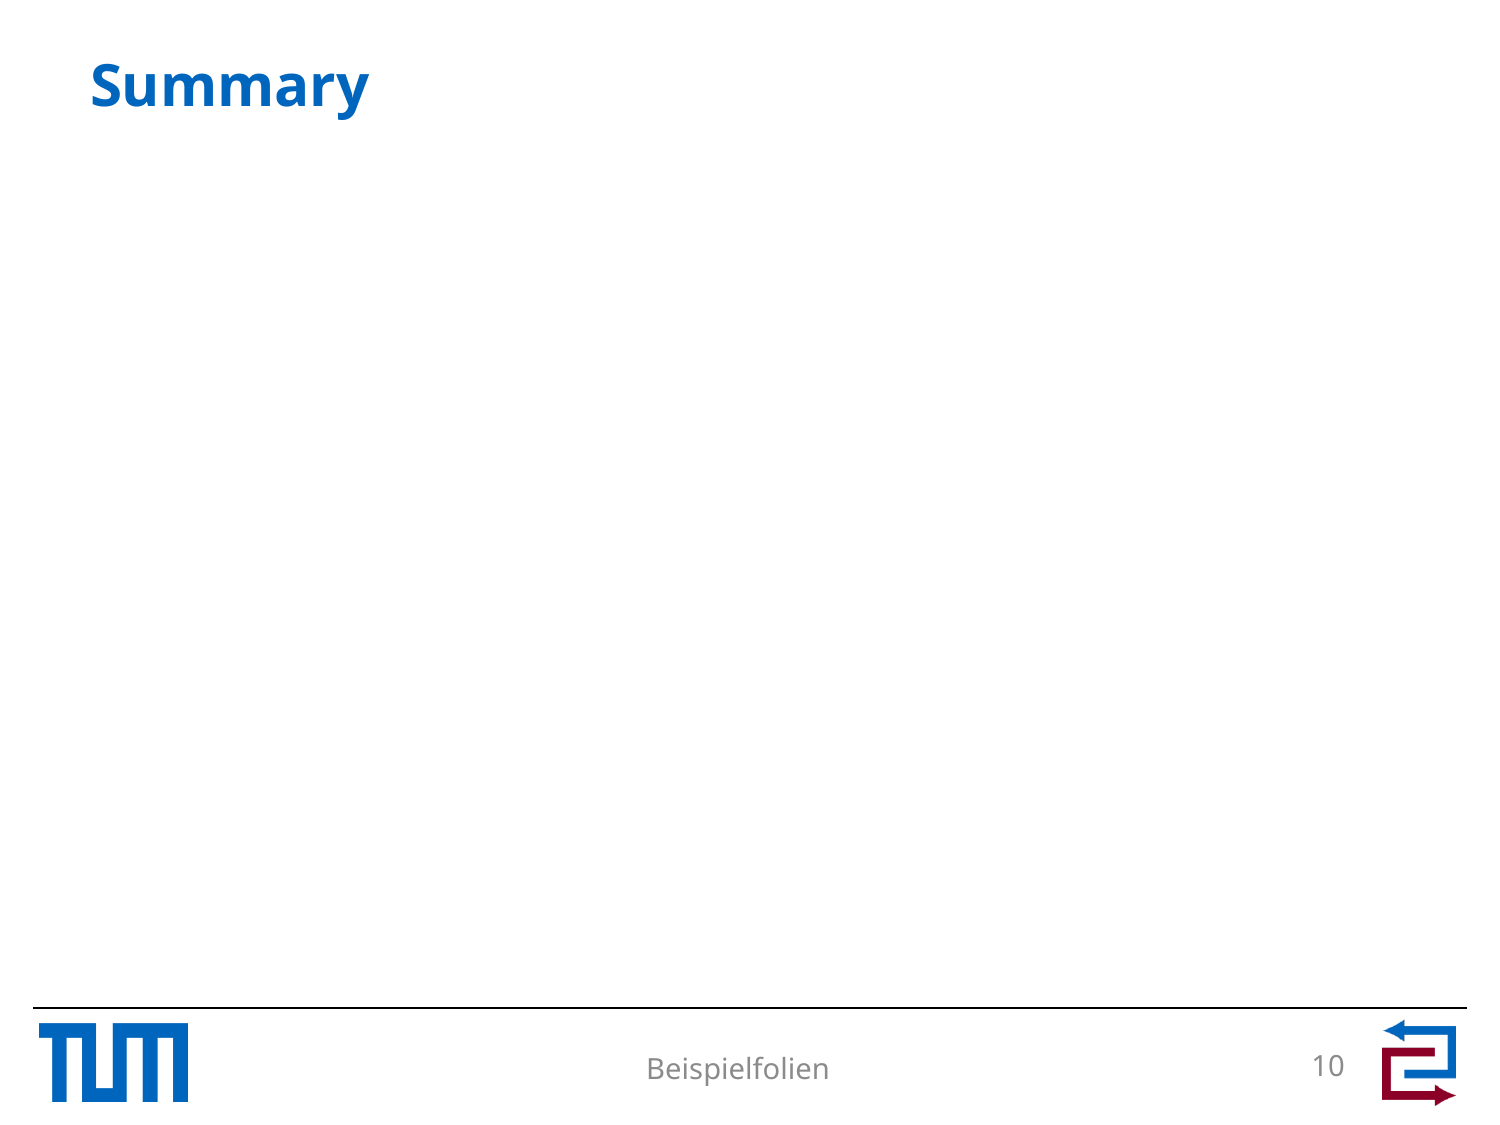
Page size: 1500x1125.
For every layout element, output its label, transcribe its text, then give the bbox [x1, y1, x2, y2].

picture [1382, 1019, 1456, 1106]
picture [39, 1023, 188, 1102]
slide_number 10 [1222, 1036, 1360, 1097]
footer Beispielfolien [253, 1037, 1223, 1099]
title Summary [75, 23, 1149, 143]
